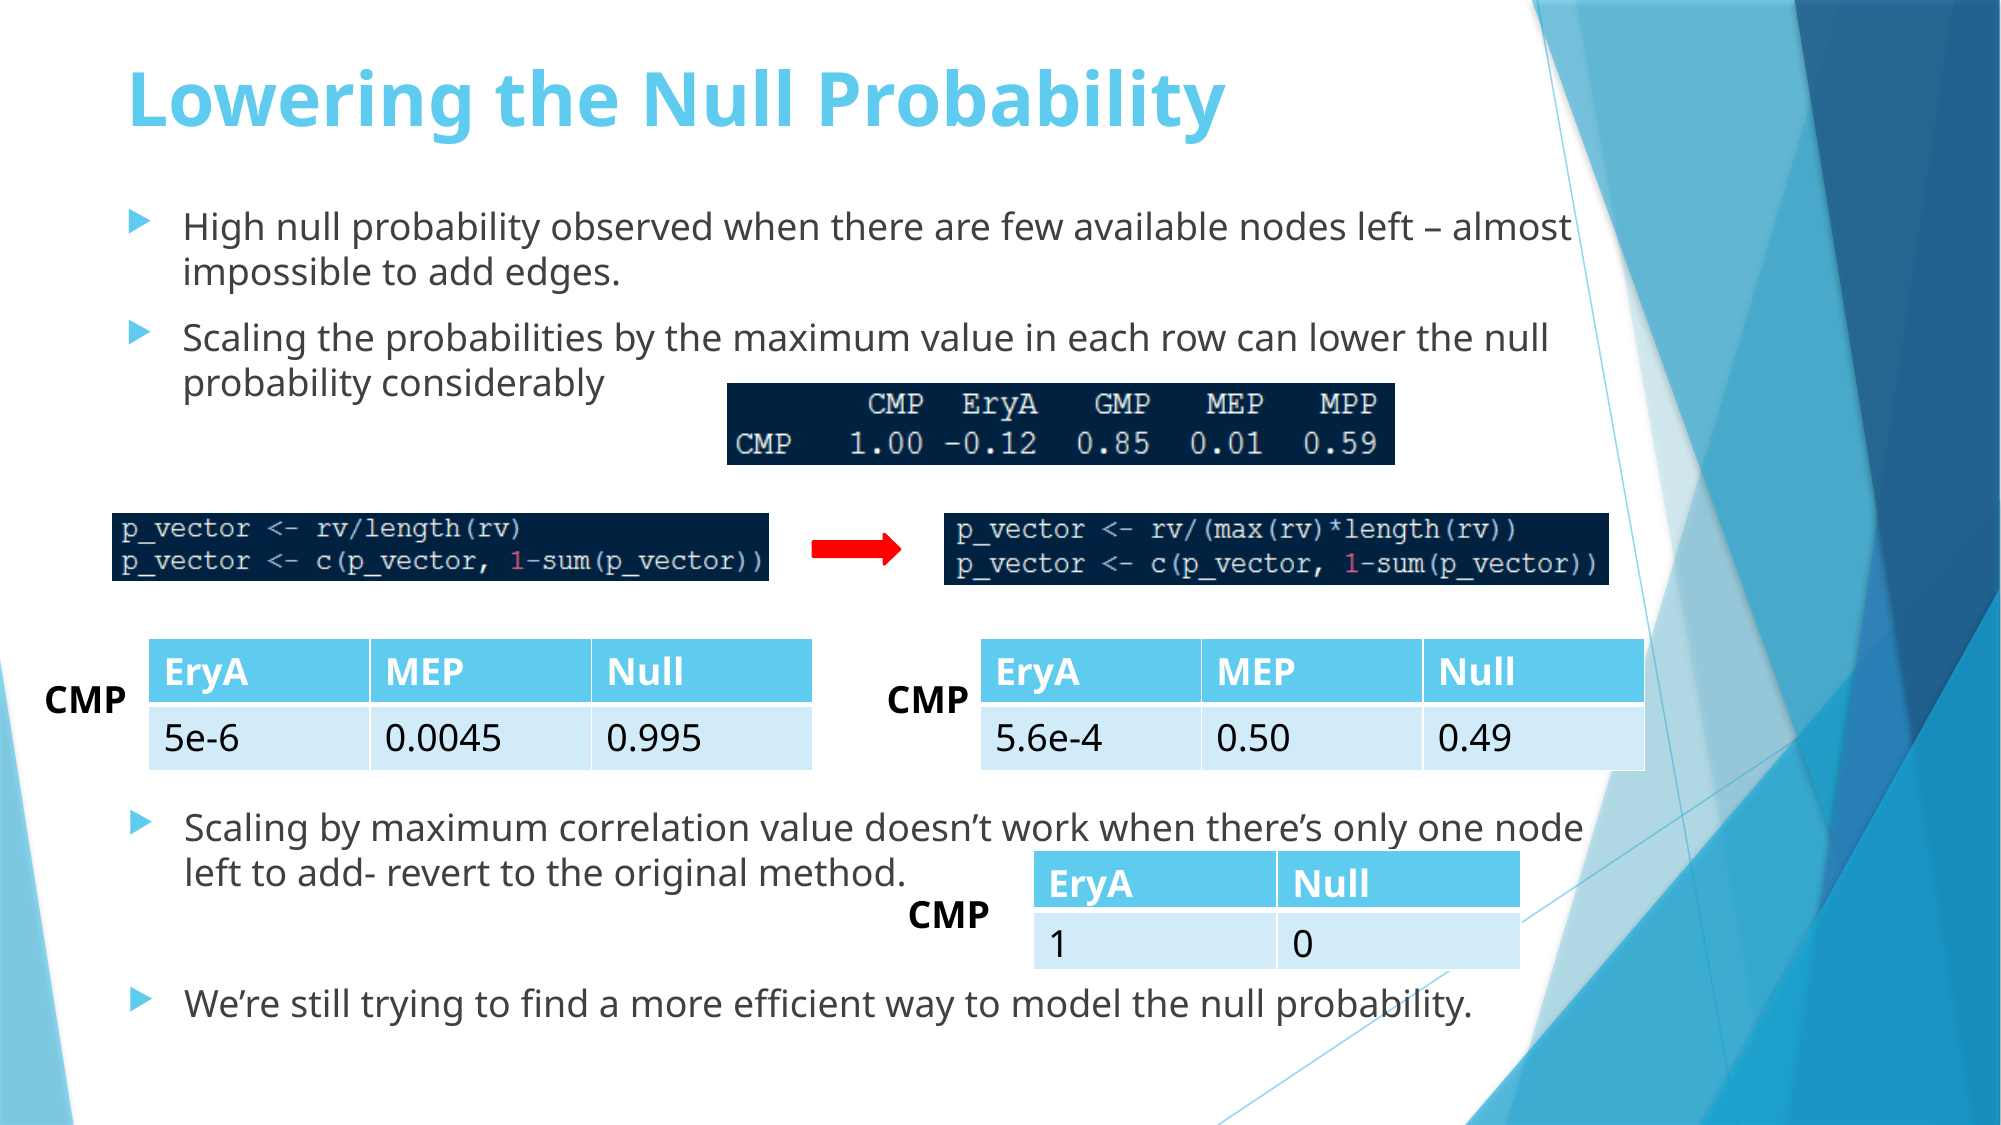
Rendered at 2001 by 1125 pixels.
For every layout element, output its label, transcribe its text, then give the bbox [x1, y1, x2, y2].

picture [112, 513, 769, 582]
title Lowering the Null Probability [111, 43, 1522, 172]
picture [943, 513, 1610, 586]
table_header MEP [1202, 639, 1422, 702]
text_box CMP [871, 668, 985, 729]
text_box [811, 532, 902, 566]
table_cell 0 [1278, 913, 1520, 969]
table_cell 0.995 [592, 707, 812, 770]
text_box Scaling by maximum correlation value doesn’t work when there’s only one node left to add- revert to the original method. We’re still trying to find a more efficient way to model the null probability. [112, 796, 1658, 1099]
list High null probability observed when there are few available nodes left – almost impossible to add edges. Scaling the probabilities by the maximum value in each row can lower the null probability considerably [111, 195, 1612, 460]
table_cell 0.50 [1202, 707, 1422, 770]
table_header Null [1278, 851, 1520, 907]
picture [726, 383, 1396, 466]
table_header Null [592, 639, 812, 702]
table_header EryA [981, 639, 1201, 702]
table_cell 5.6e-4 [981, 707, 1201, 770]
table_cell 0.49 [1424, 707, 1644, 770]
table_header MEP [371, 639, 591, 702]
text_box CMP [29, 668, 142, 729]
text_box CMP [892, 883, 1005, 944]
table_cell 5e-6 [149, 707, 369, 770]
table_cell 1 [1034, 913, 1276, 969]
table_header EryA [149, 639, 369, 702]
table_cell 0.0045 [371, 707, 591, 770]
table_header Null [1424, 639, 1644, 702]
table_header EryA [1034, 851, 1276, 907]
